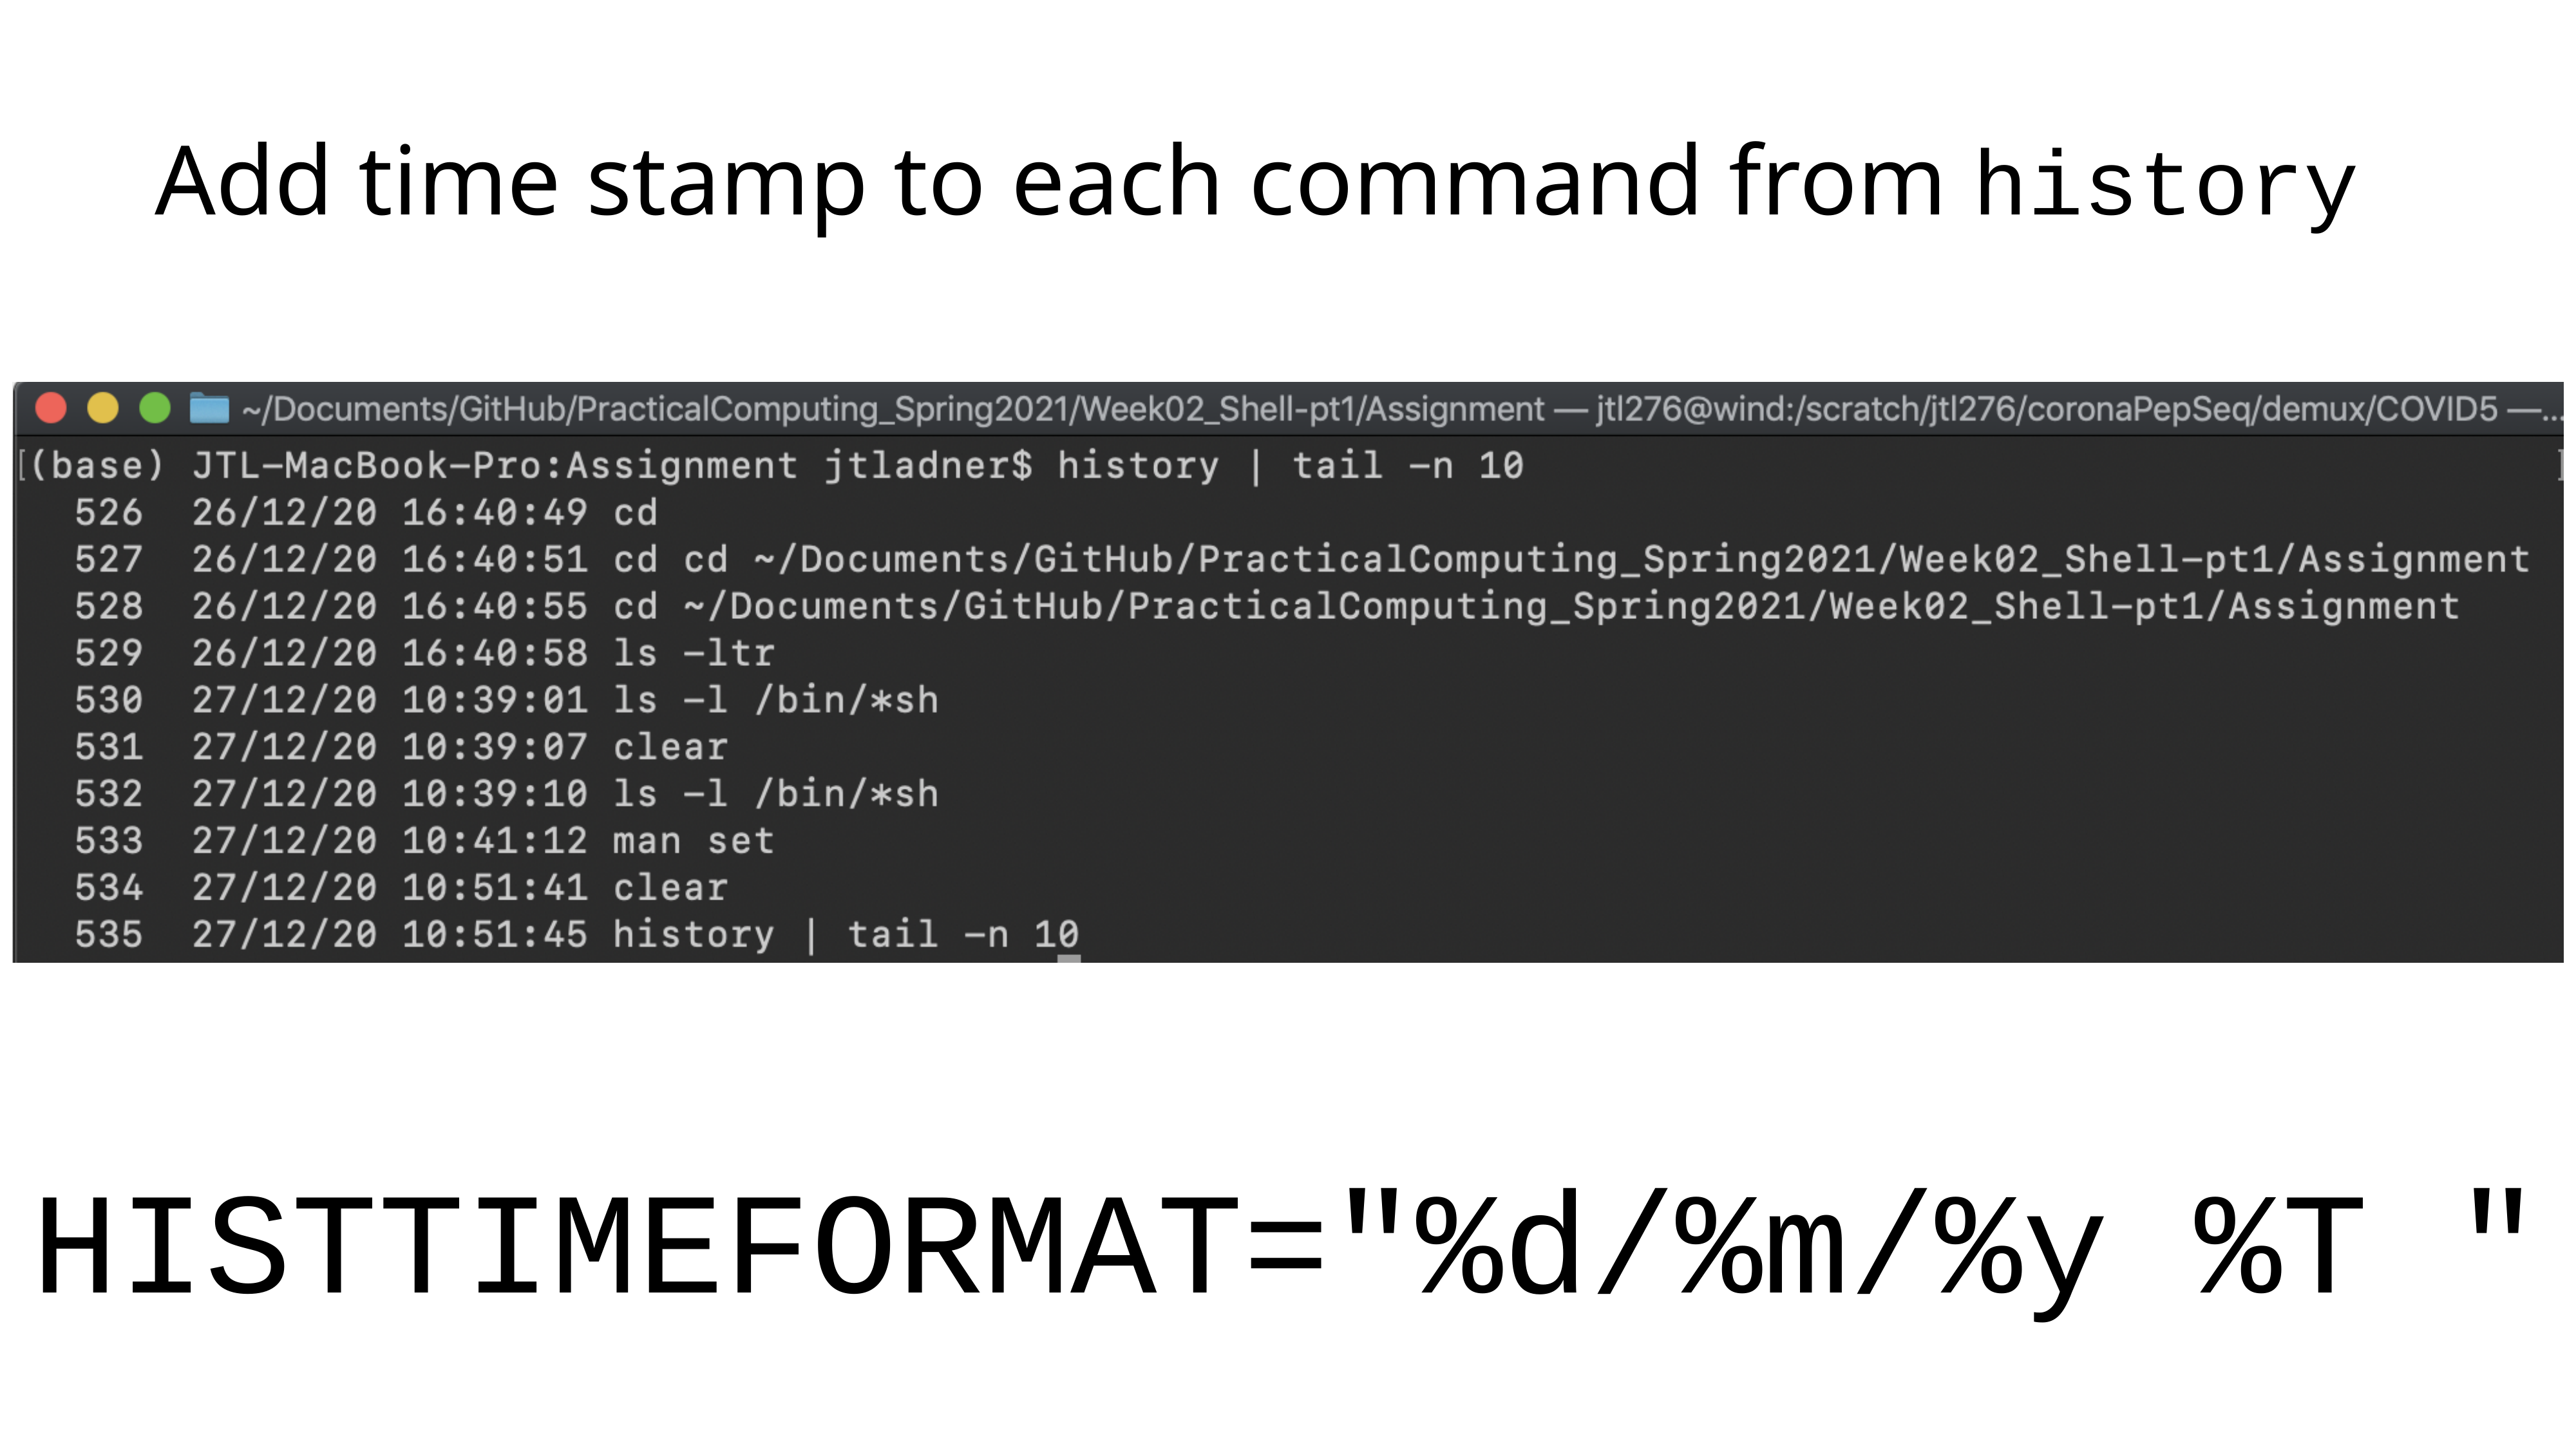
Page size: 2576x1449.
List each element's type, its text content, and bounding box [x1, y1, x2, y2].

list Add time stamp to each command from history [86, 64, 2490, 289]
title HISTTIMEFORMAT="%d/%m/%y %T " [23, 1085, 2553, 1385]
picture [12, 382, 2564, 963]
